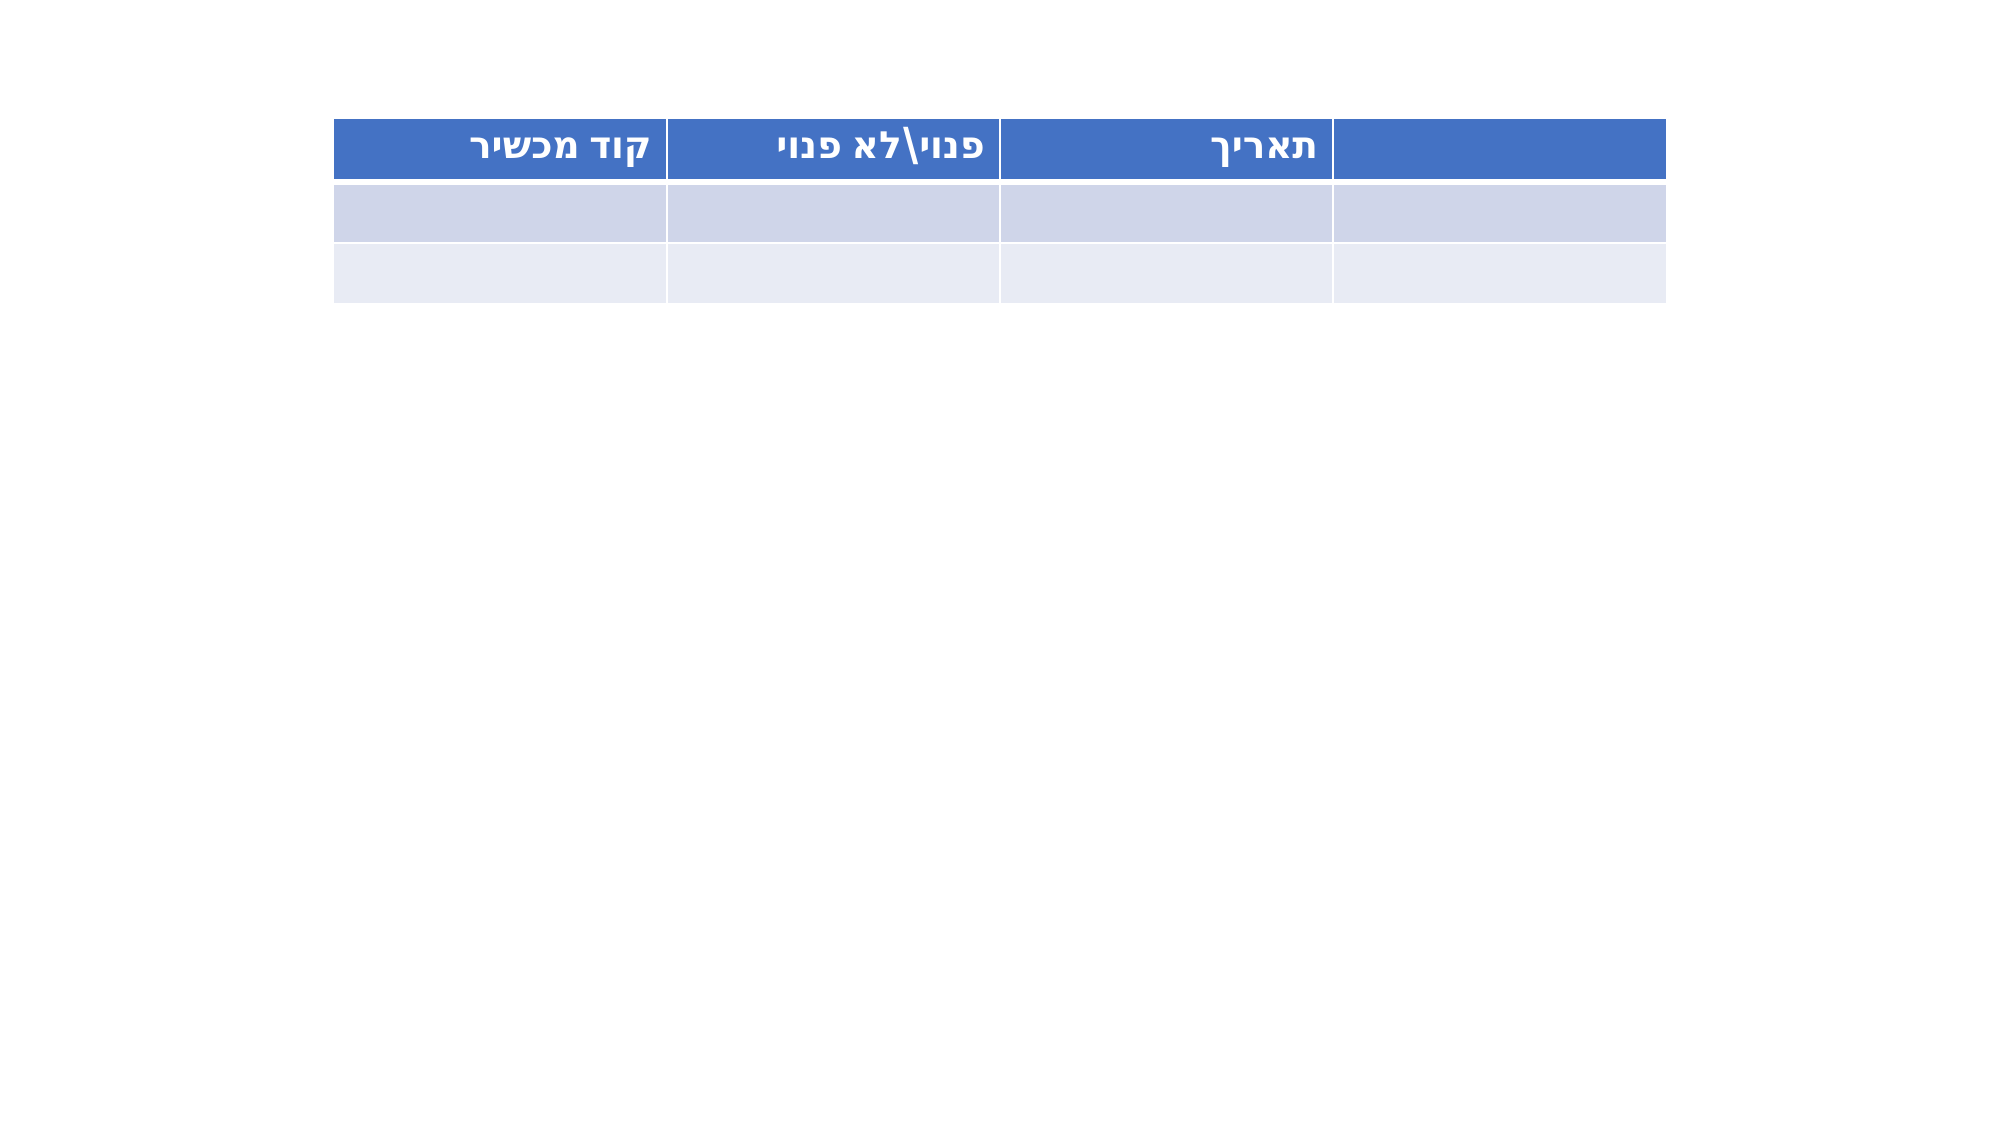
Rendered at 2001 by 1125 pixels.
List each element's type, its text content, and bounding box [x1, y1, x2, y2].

table_cell [668, 244, 999, 303]
table_cell [334, 185, 666, 242]
table_cell [1001, 244, 1332, 303]
table_header פנוי\לא פנוי [668, 119, 999, 179]
table_header קוד מכשיר [334, 119, 666, 179]
table_header תאריך [1001, 119, 1332, 179]
table_header [1334, 119, 1666, 179]
table_cell [1334, 185, 1666, 242]
table_cell [1334, 244, 1666, 303]
table_cell [334, 244, 666, 303]
table_cell [1001, 185, 1332, 242]
table_cell [668, 185, 999, 242]
